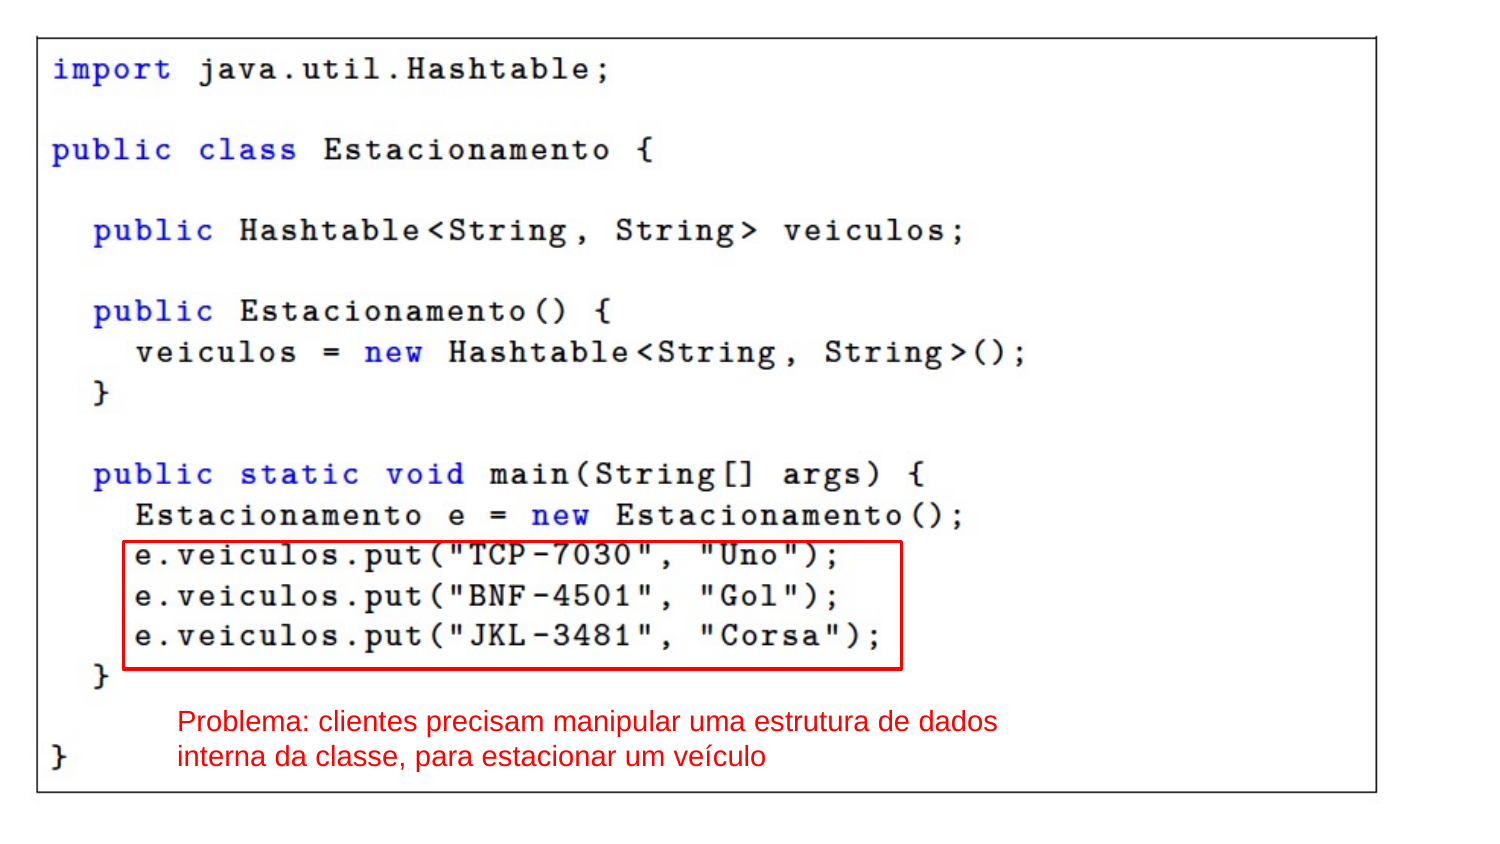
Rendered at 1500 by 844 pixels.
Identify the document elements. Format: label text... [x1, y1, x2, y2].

slide_number 16 [2, 764, 93, 830]
picture [29, 24, 1388, 810]
